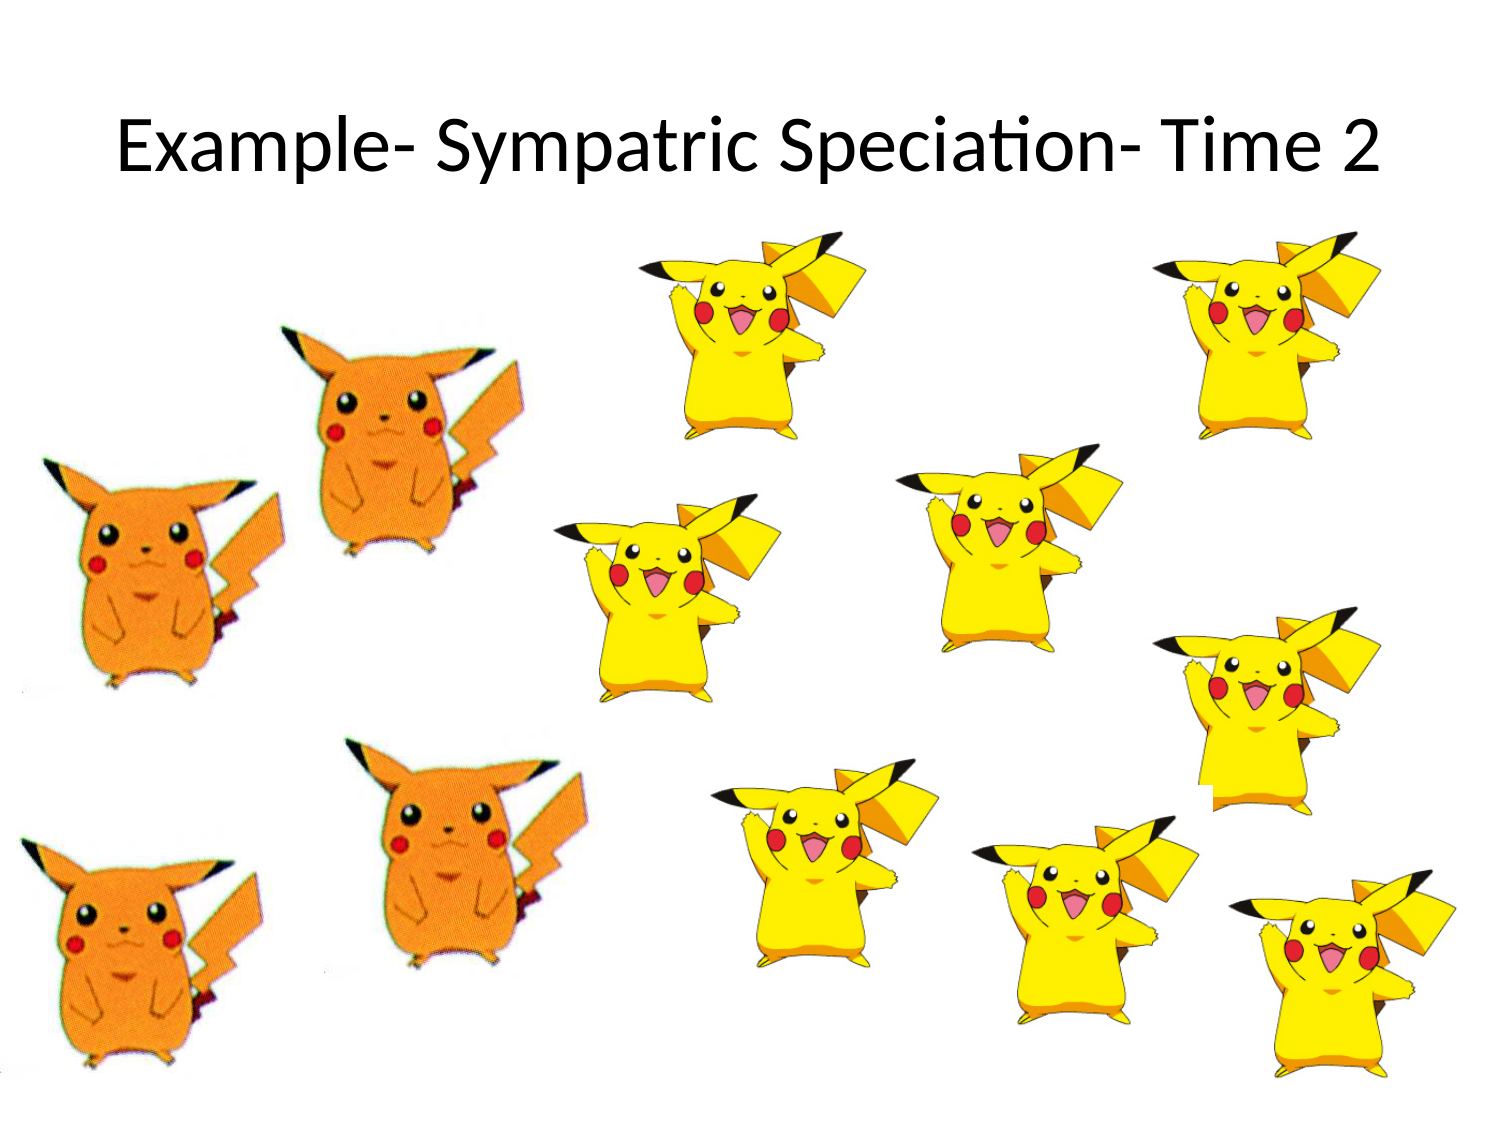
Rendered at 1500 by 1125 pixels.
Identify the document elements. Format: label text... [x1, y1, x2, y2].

title Example- Sympatric Speciation- Time 2 [75, 45, 1425, 233]
picture [0, 824, 277, 1090]
picture [694, 728, 953, 992]
picture [22, 201, 1471, 1103]
